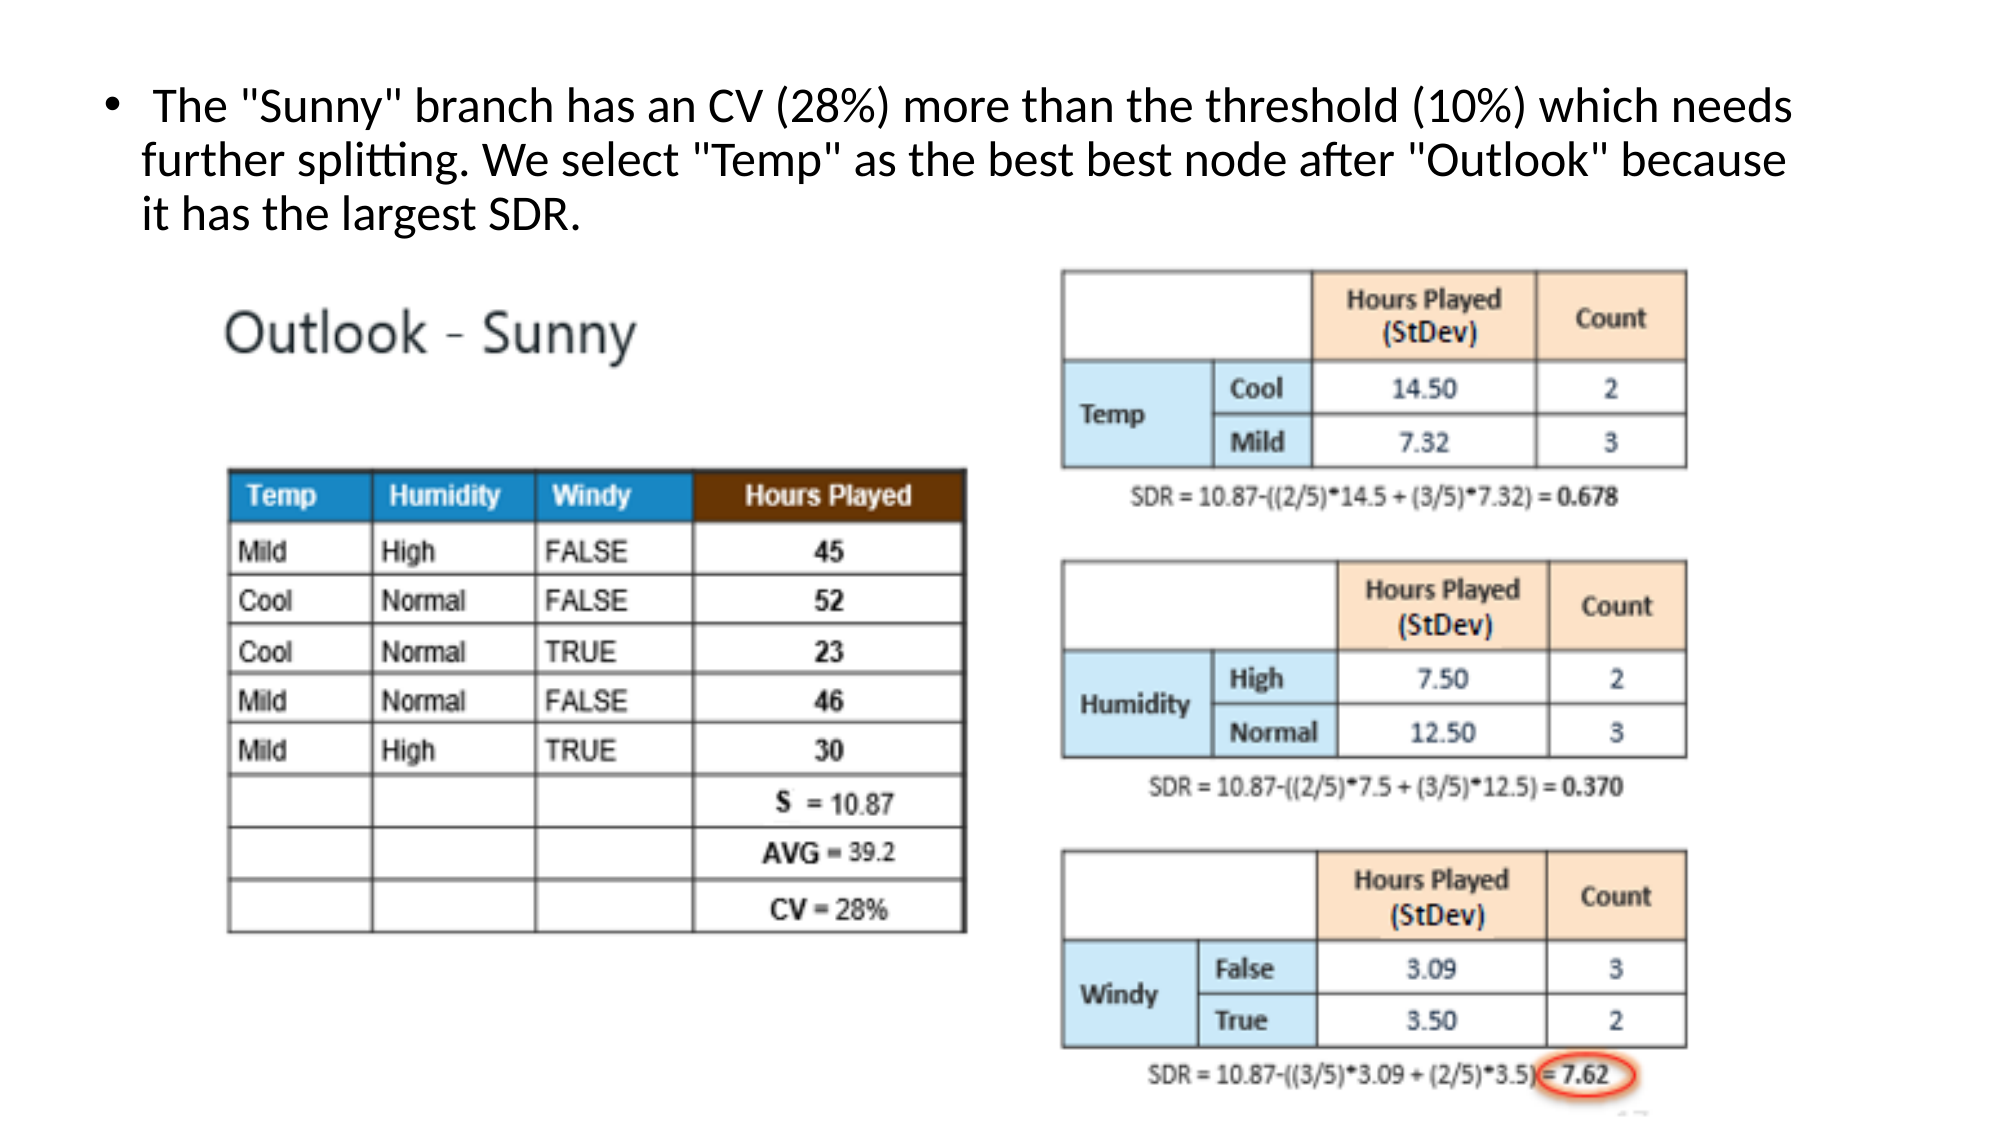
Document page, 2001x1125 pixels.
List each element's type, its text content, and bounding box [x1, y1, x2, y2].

picture [194, 249, 1709, 1125]
list The "Sunny" branch has an CV (28%) more than the threshold (10%) which needs further splitting. We select "Temp" as the best best node after "Outlook" because it has the largest SDR. [88, 71, 1814, 786]
